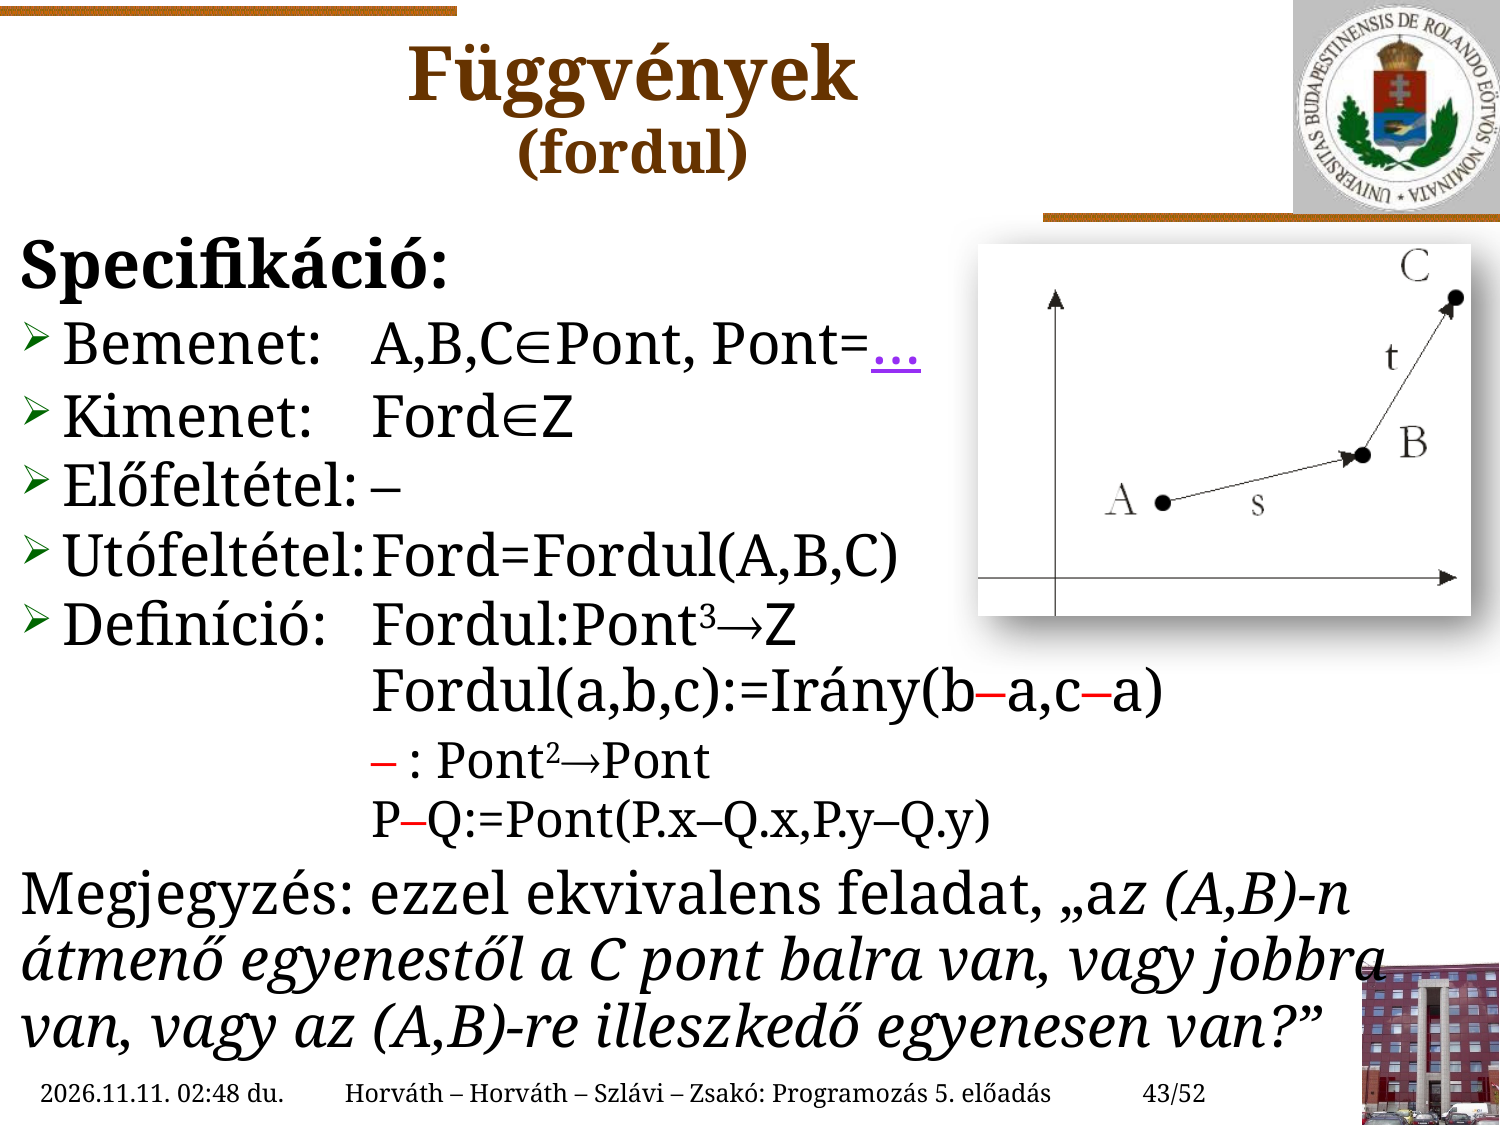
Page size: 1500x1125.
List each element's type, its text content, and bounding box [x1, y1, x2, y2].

picture [978, 244, 1471, 616]
picture [1362, 961, 1499, 1125]
text_box Függvények (fordul) [17, 14, 1249, 197]
footer Horváth – Horváth – Szlávi – Zsakó: Programozás 5. előadás [318, 1070, 1079, 1125]
list Specifikáció: Bemenet: A,B,CPont, Pont=… Kimenet: FordZ Előfeltétel: – Utófeltétel: Ford=Fordul(A,B,C) Definíció: Fordul:Pont3Z Fordul(a,b,c):=Irány(b–a,c–a) – : Pont2Pont P–Q:=Pont(P.x–Q.x,P.y–Q.y) Megjegyzés: ezzel ekvivalens feladat, „az (A,B)-n átmenő egyenestől a C pont balra van, vagy jobbra van, vagy az (A,B)-re illeszkedő egyenesen van?” [5, 220, 1471, 1066]
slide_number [5, 1070, 318, 1125]
slide_number 43/52 [1079, 1070, 1270, 1125]
picture [1043, 0, 1500, 230]
picture [0, 0, 457, 24]
